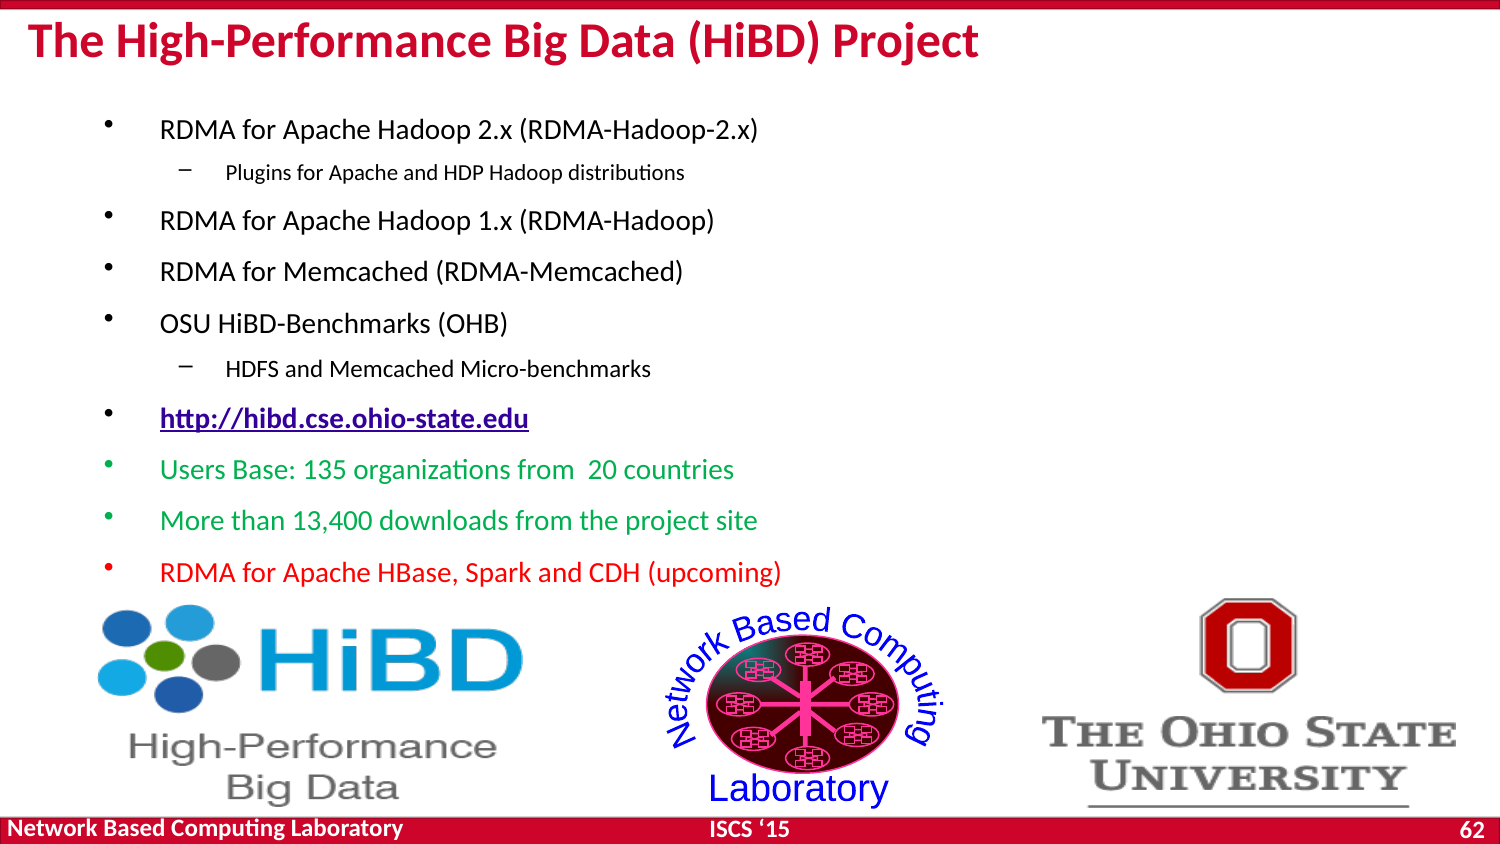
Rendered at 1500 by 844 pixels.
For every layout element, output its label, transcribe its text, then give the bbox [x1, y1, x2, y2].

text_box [677, 620, 928, 809]
list RDMA for Apache Hadoop 2.x (RDMA-Hadoop-2.x) Plugins for Apache and HDP Hadoop distributions RDMA for Apache Hadoop 1.x (RDMA-Hadoop) RDMA for Memcached (RDMA-Memcached) OSU HiBD-Benchmarks (OHB) HDFS and Memcached Micro-benchmarks http://hibd.cse.ohio-state.edu Users Base: 135 organizations from 20 countries More than 13,400 downloads from the project site RDMA for Apache HBase, Spark and CDH (upcoming) [88, 91, 1421, 700]
picture [97, 604, 524, 808]
picture [1042, 598, 1456, 809]
title The High-Performance Big Data (HiBD) Project [13, 0, 1421, 74]
